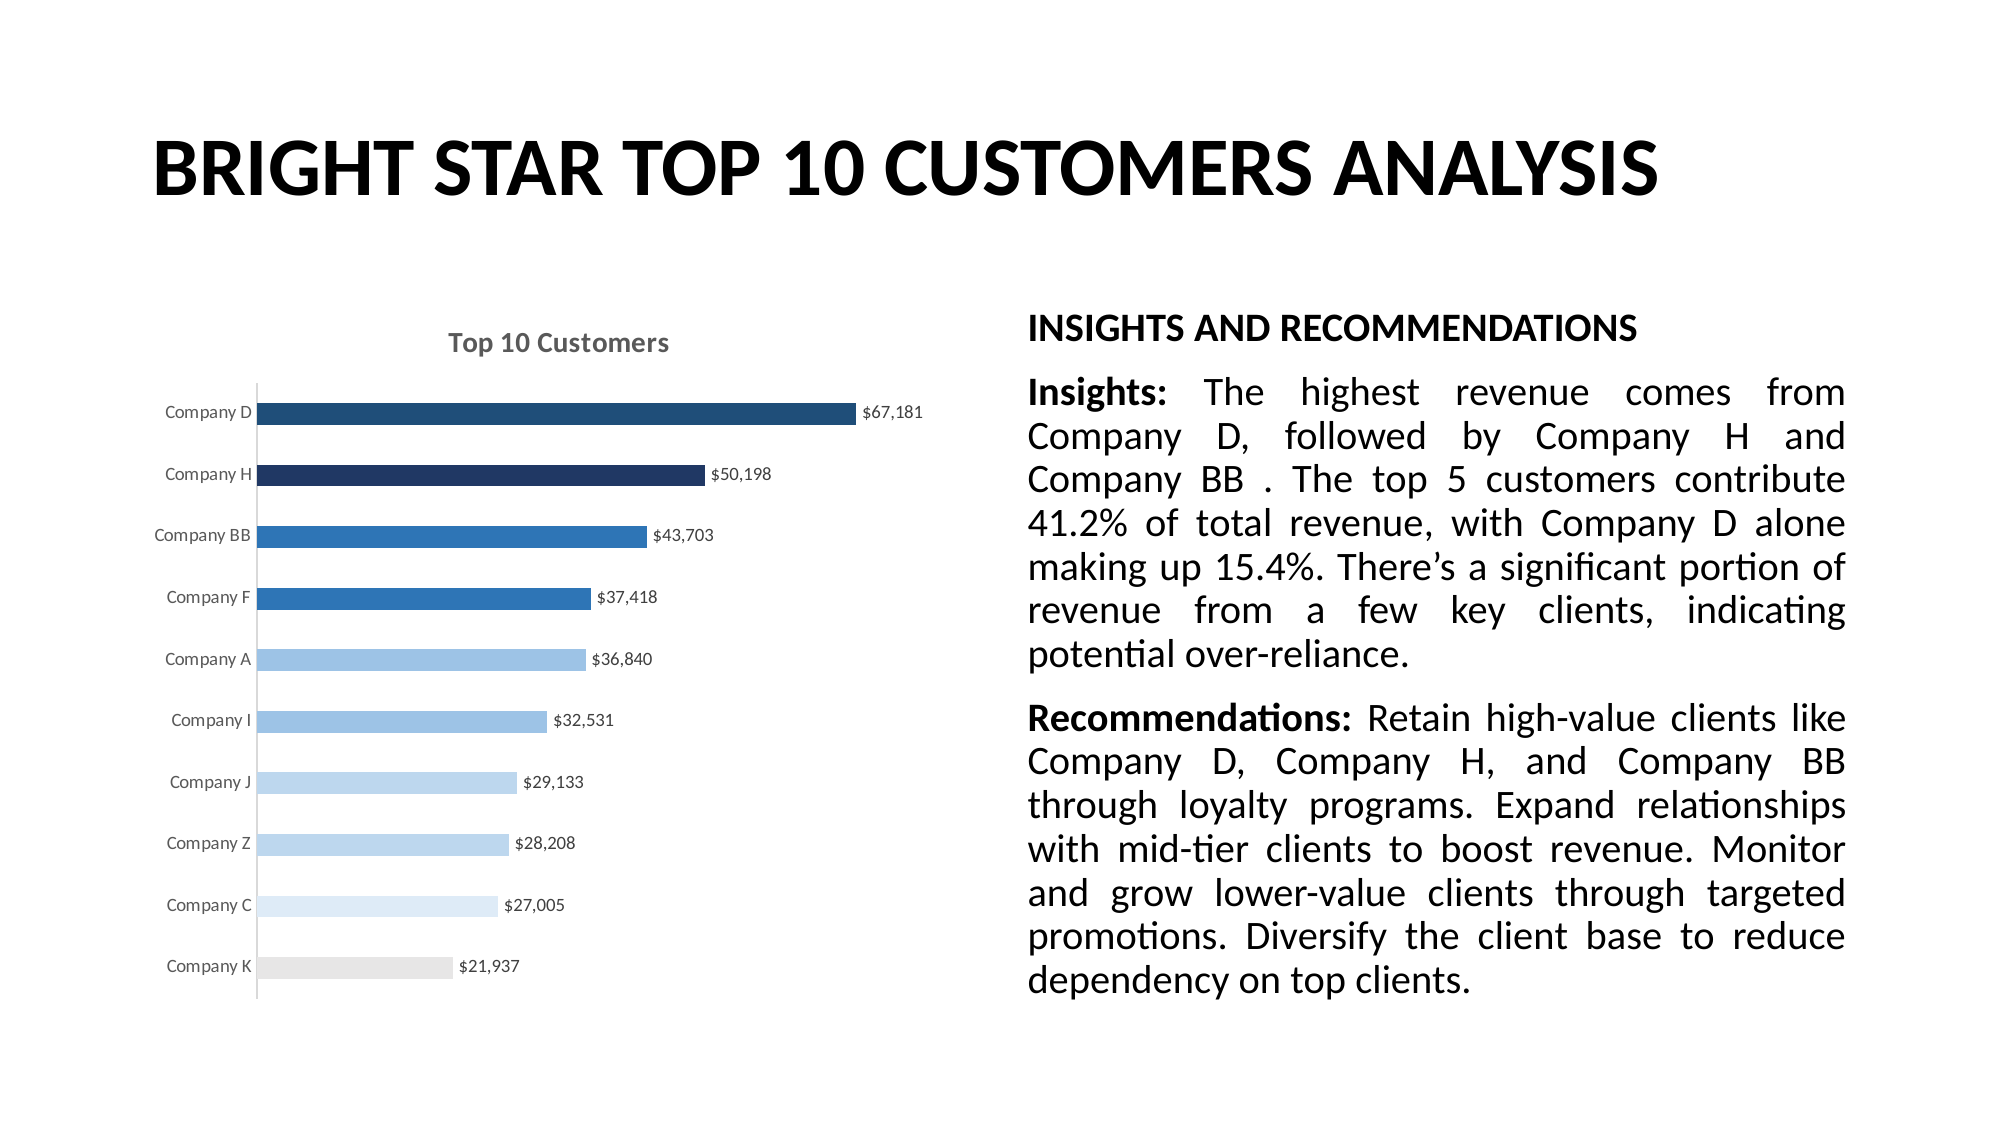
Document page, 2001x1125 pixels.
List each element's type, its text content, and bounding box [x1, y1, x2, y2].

list INSIGHTS AND RECOMMENDATIONS Insights: The highest revenue comes from Company D, followed by Company H and Company BB . The top 5 customers contribute 41.2% of total revenue, with Company D alone making up 15.4%. There’s a significant portion of revenue from a few key clients, indicating potential over-reliance. Recommendations: Retain high-value clients like Company D, Company H, and Company BB through loyalty programs. Expand relationships with mid-tier clients to boost revenue. Monitor and grow lower-value clients through targeted promotions. Diversify the client base to reduce dependency on top clients. [1012, 299, 1863, 1014]
title BRIGHT STAR TOP 10 CUSTOMERS ANALYSIS [137, 59, 1863, 278]
chart [137, 299, 988, 1014]
